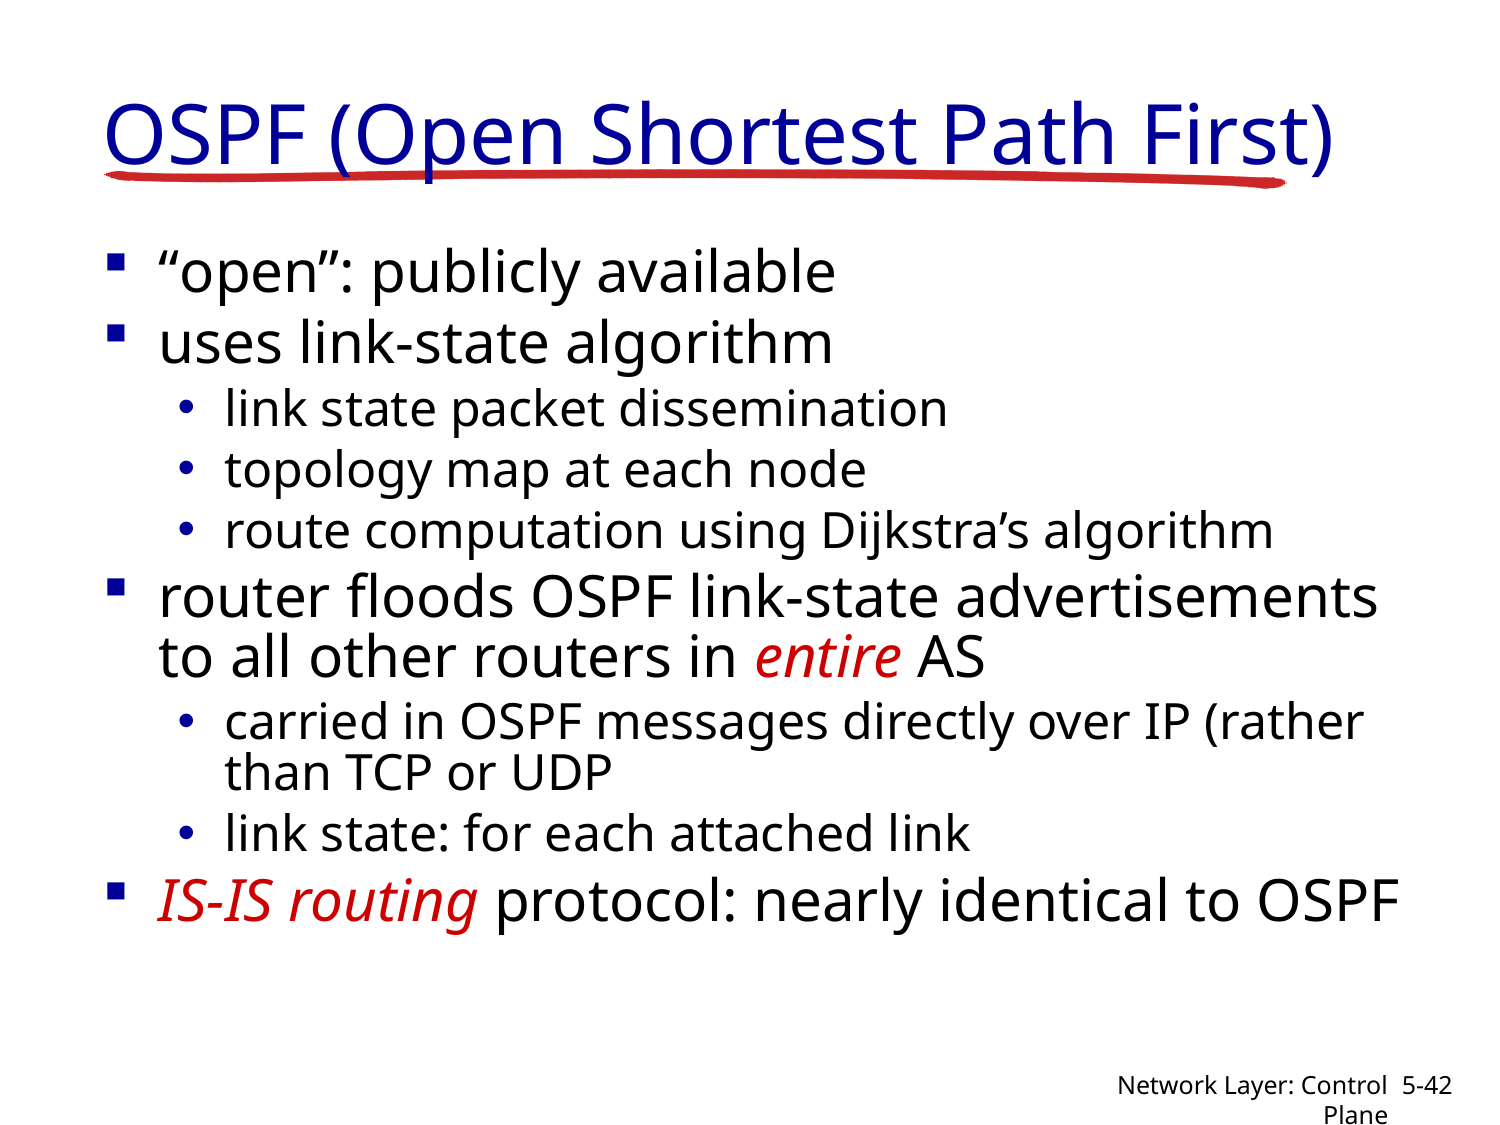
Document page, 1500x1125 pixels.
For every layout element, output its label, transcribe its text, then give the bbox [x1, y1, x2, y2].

title OSPF (Open Shortest Path First) [87, 37, 1363, 225]
footer Network Layer: Control Plane [1045, 1062, 1404, 1102]
slide_number 5-42 [1387, 1062, 1478, 1107]
picture [99, 164, 1300, 194]
list “open”: publicly available uses link-state algorithm link state packet dissemination topology map at each node route computation using Dijkstra’s algorithm router floods OSPF link-state advertisements to all other routers in entire AS carried in OSPF messages directly over IP (rather than TCP or UDP link state: for each attached link IS-IS routing protocol: nearly identical to OSPF [87, 237, 1438, 1075]
